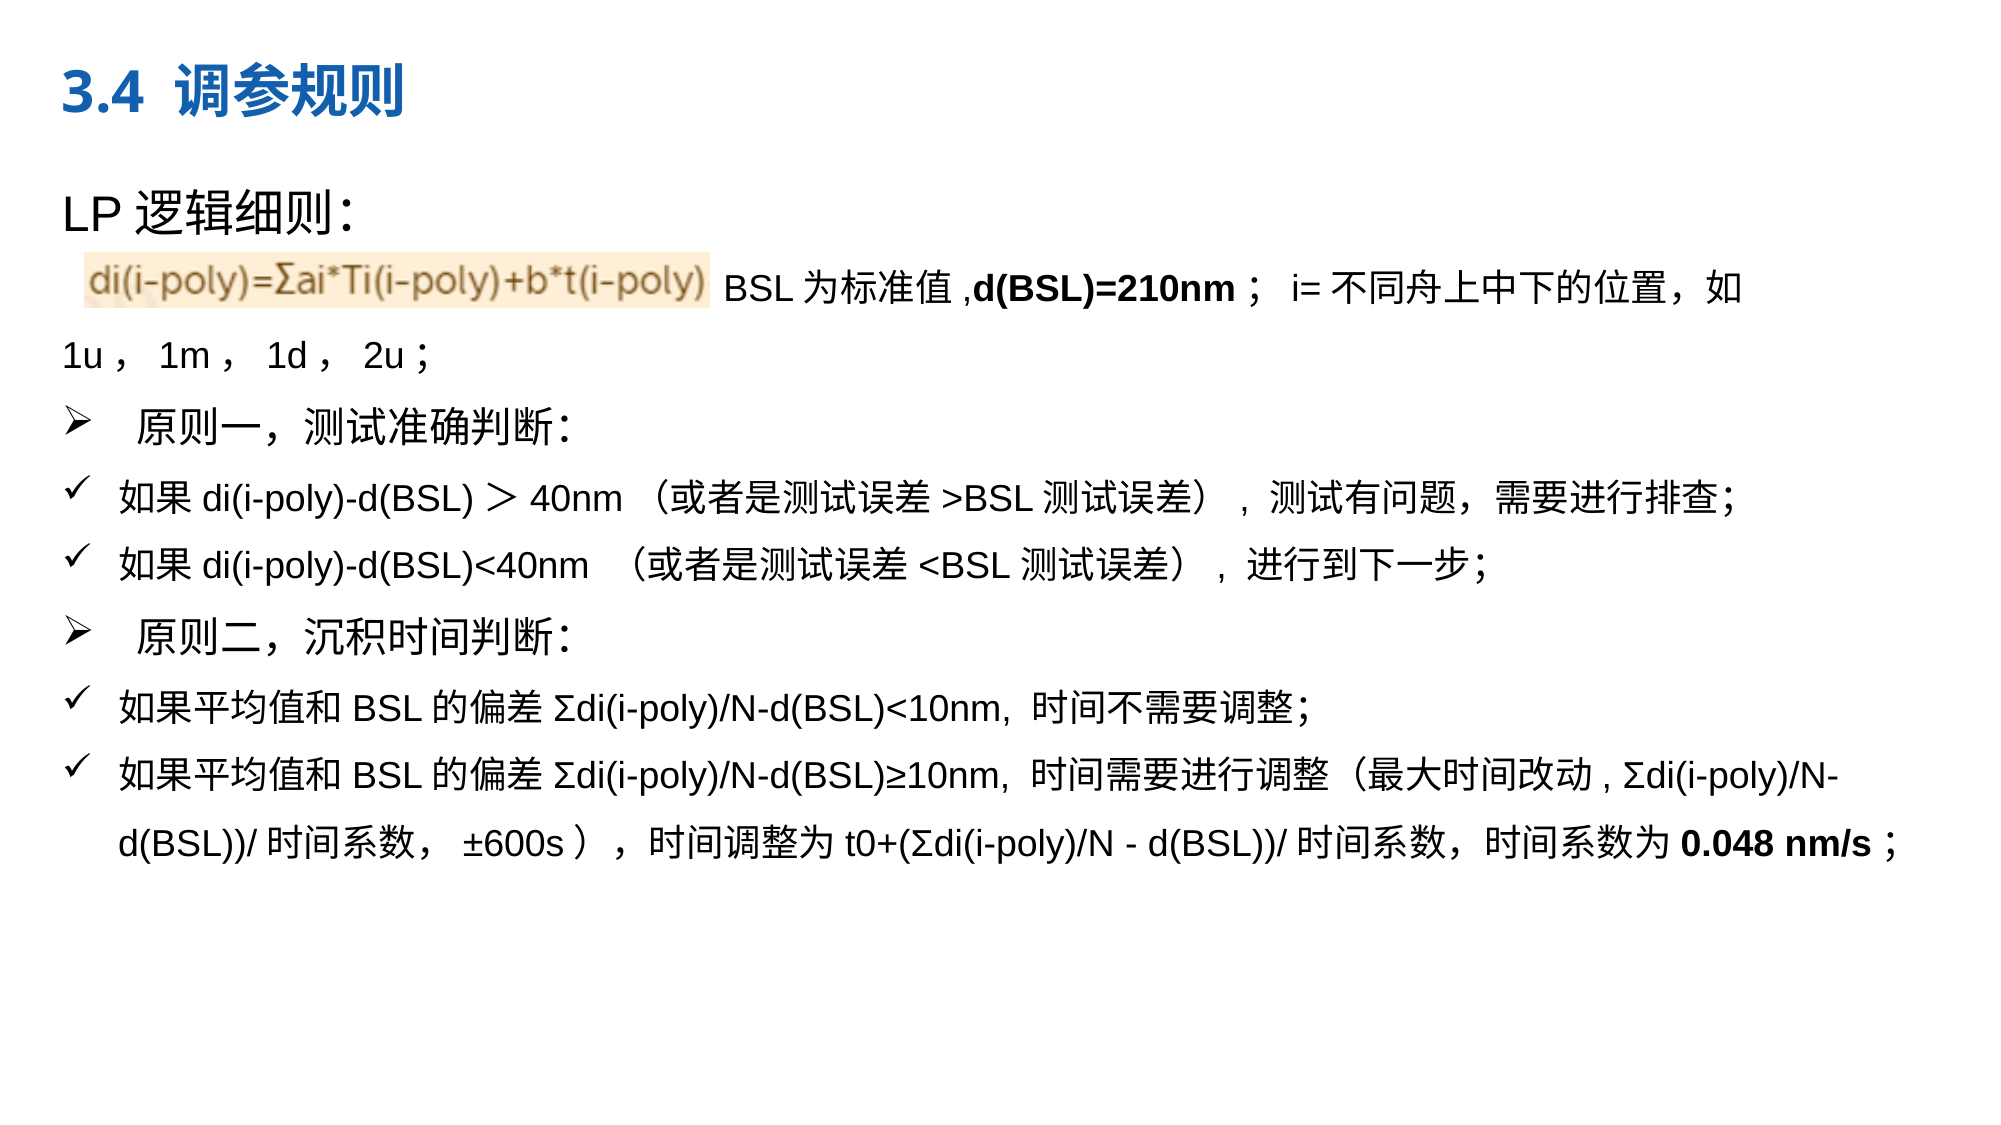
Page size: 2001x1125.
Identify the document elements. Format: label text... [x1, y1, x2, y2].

text_box LP逻辑细则： BSL为标准值,d(BSL)=210nm；i=不同舟上中下的位置，如1u，1m，1d，2u； 原则一，测试准确判断： 如果di(i-poly)-d(BSL)＞40nm（或者是测试误差>BSL测试误差）, 测试有问题，需要进行排查； 如果di(i-poly)-d(BSL)<40nm （或者是测试误差<BSL测试误差）, 进行到下一步； 原则二，沉积时间判断： 如果平均值和BSL的偏差Σdi(i-poly)/N-d(BSL)<10nm, 时间不需要调整； 如果平均值和BSL的偏差Σdi(i-poly)/N-d(BSL)≥10nm, 时间需要进行调整（最大时间改动, Σdi(i-poly)/N-d(BSL))/时间系数，±600s），时间调整为t0+(Σdi(i-poly)/N - d(BSL))/时间系数，时间系数为0.048 nm/s； [47, 143, 2000, 871]
picture [84, 252, 710, 308]
text_box 3.4 调参规则 [47, 47, 877, 132]
